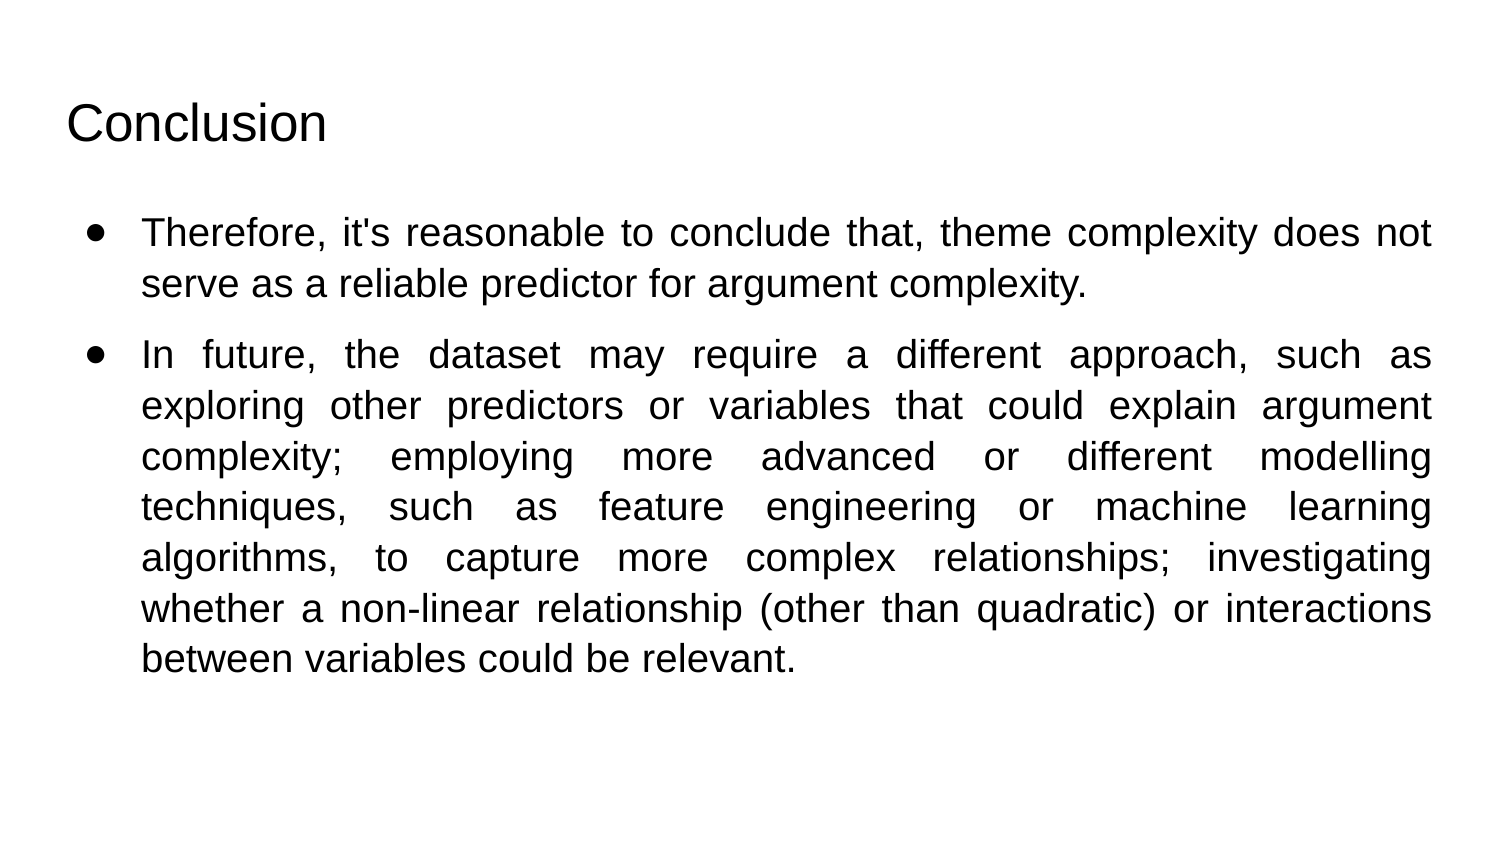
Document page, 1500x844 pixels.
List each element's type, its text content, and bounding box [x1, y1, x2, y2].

title Conclusion [51, 72, 1449, 167]
list Therefore, it's reasonable to conclude that, theme complexity does not serve as a reliable predictor for argument complexity. In future, the dataset may require a different approach, such as exploring other predictors or variables that could explain argument complexity; employing more advanced or different modelling techniques, such as feature engineering or machine learning algorithms, to capture more complex relationships; investigating whether a non-linear relationship (other than quadratic) or interactions between variables could be relevant. [51, 189, 1449, 750]
